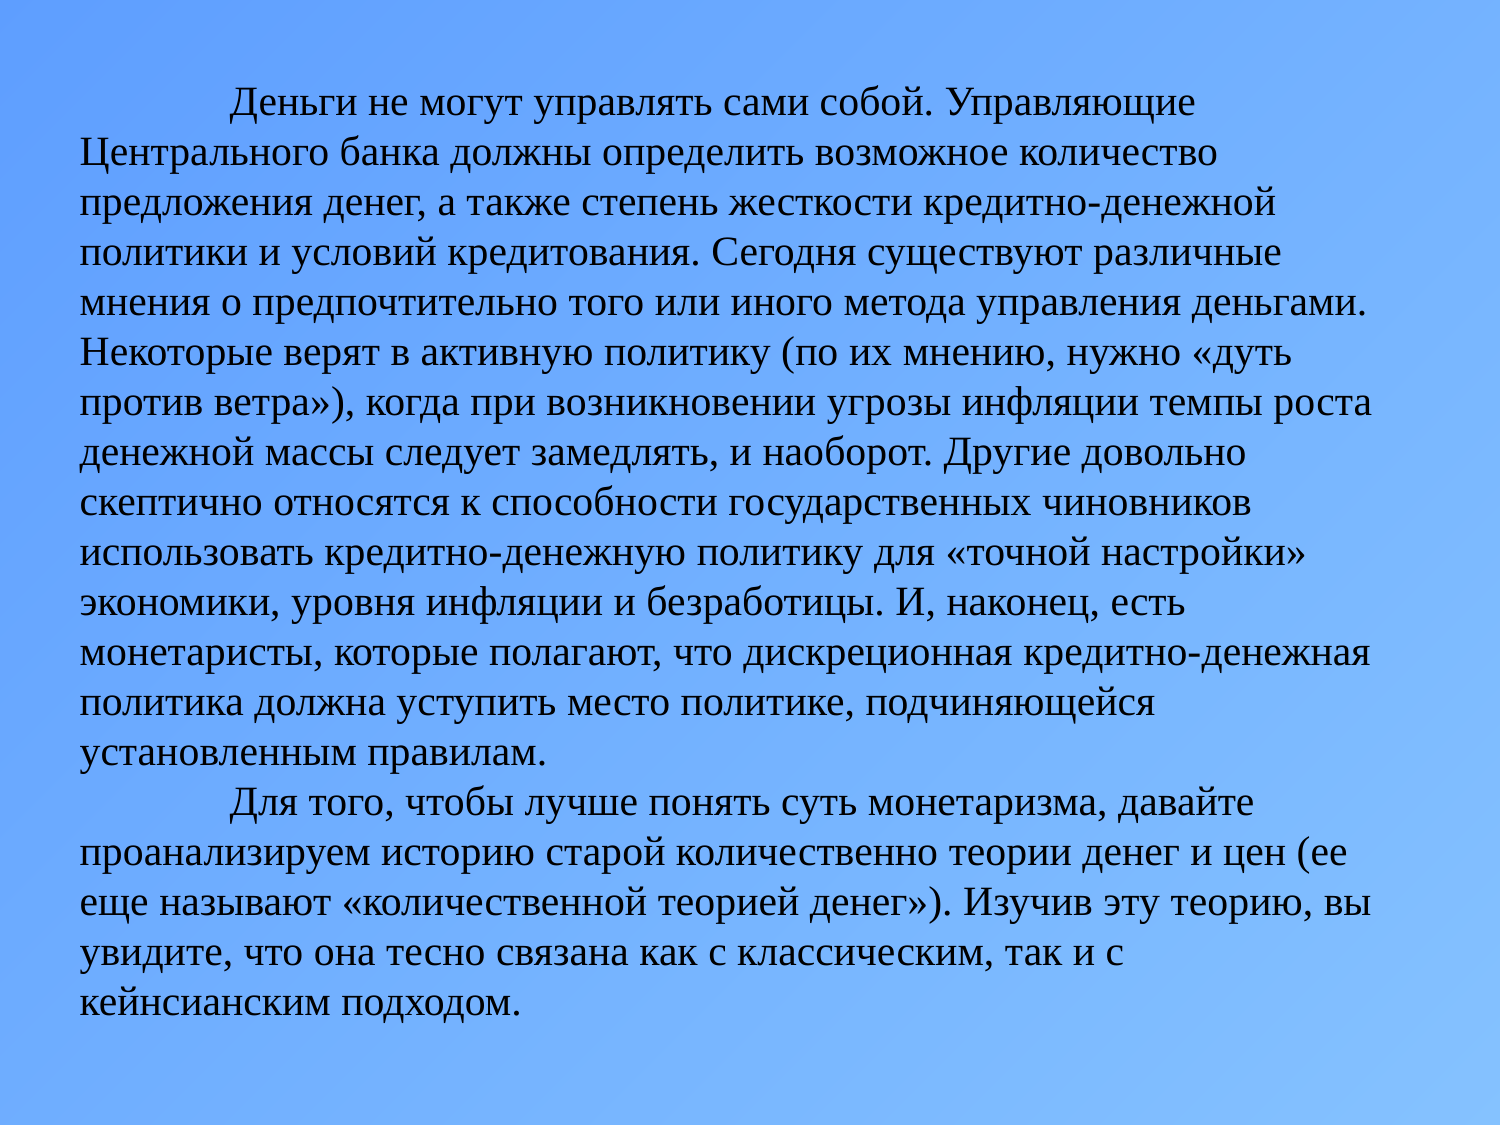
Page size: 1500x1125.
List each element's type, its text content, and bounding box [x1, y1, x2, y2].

text_box Деньги не могут управлять сами собой. Управляющие Центрального банка должны определить возможное количество предложения денег, а также степень жесткости кредитно-денежной политики и условий кредитования. Сегодня существуют различные мнения о предпочтительно того или иного метода управления деньгами. Некоторые верят в активную политику (по их мнению, нужно «дуть против ветра»), когда при возникновении угрозы инфляции темпы роста денежной массы следует замедлять, и наоборот. Другие довольно скептично относятся к способности государственных чиновников использовать кредитно-денежную политику для «точной настройки» экономики, уровня инфляции и безработицы. И, наконец, есть монетаристы, которые полагают, что дискреционная кредитно-денежная политика должна уступить место политике, подчиняющейся установленным правилам. Для того, чтобы лучше понять суть монетаризма, давайте проанализируем историю старой количественно теории денег и цен (ее еще называют «количественной теорией денег»). Изучив эту теорию, вы увидите, что она тесно связана как с классическим, так и с кейнсианским подходом. [64, 66, 1388, 1032]
